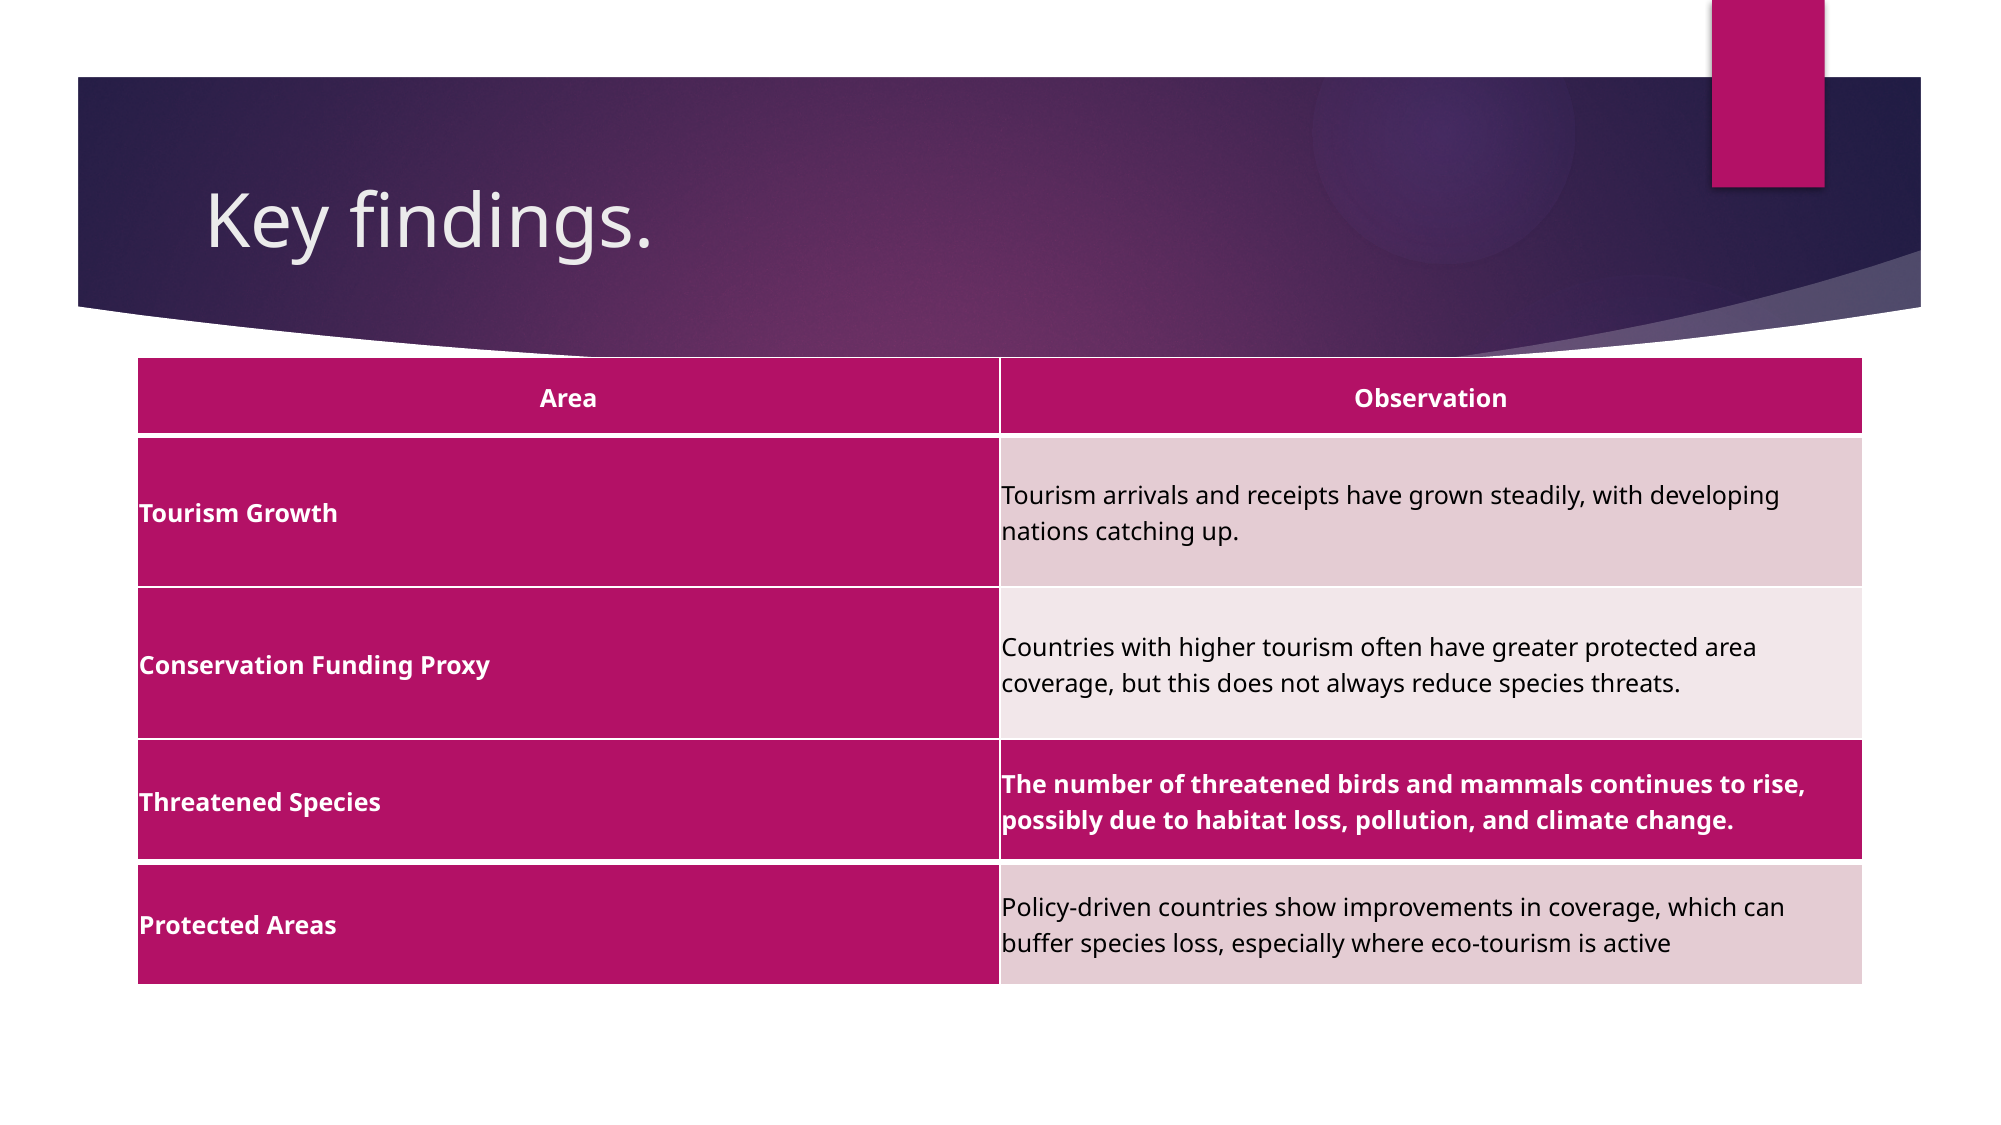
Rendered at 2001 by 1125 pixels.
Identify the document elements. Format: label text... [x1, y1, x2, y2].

table_header Threatened Species [138, 740, 999, 859]
table_cell Countries with higher tourism often have greater protected area coverage, but this does not always reduce species threats. [1001, 588, 1862, 738]
table_cell Conservation Funding Proxy [138, 588, 999, 738]
table_cell Tourism Growth [138, 438, 999, 586]
table_cell Protected Areas [138, 865, 999, 984]
table_header Area [138, 358, 999, 433]
table_cell Policy-driven countries show improvements in coverage, which can buffer species loss, especially where eco-tourism is active [1001, 865, 1862, 984]
title Key findings. [189, 159, 1627, 276]
table_header Observation [1001, 358, 1862, 433]
table_cell Tourism arrivals and receipts have grown steadily, with developing nations catching up. [1001, 438, 1862, 586]
table_header The number of threatened birds and mammals continues to rise, possibly due to habitat loss, pollution, and climate change. [1001, 740, 1862, 859]
